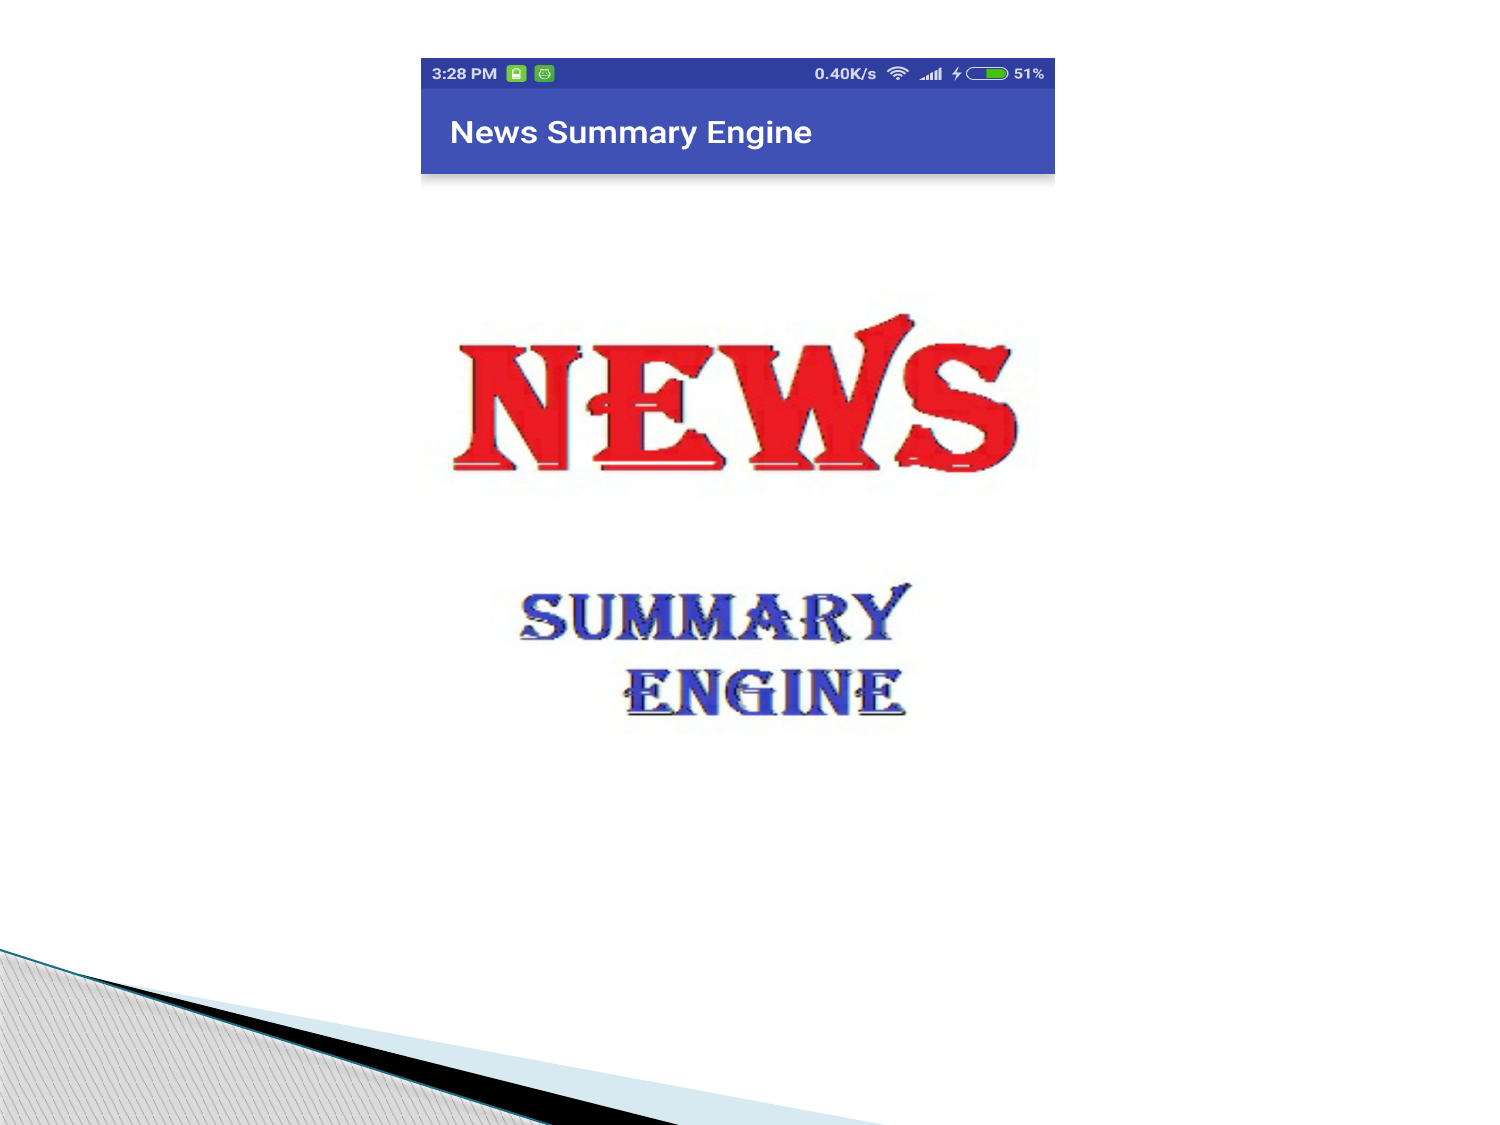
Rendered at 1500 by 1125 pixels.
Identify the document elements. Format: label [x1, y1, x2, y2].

picture [421, 58, 1055, 1032]
